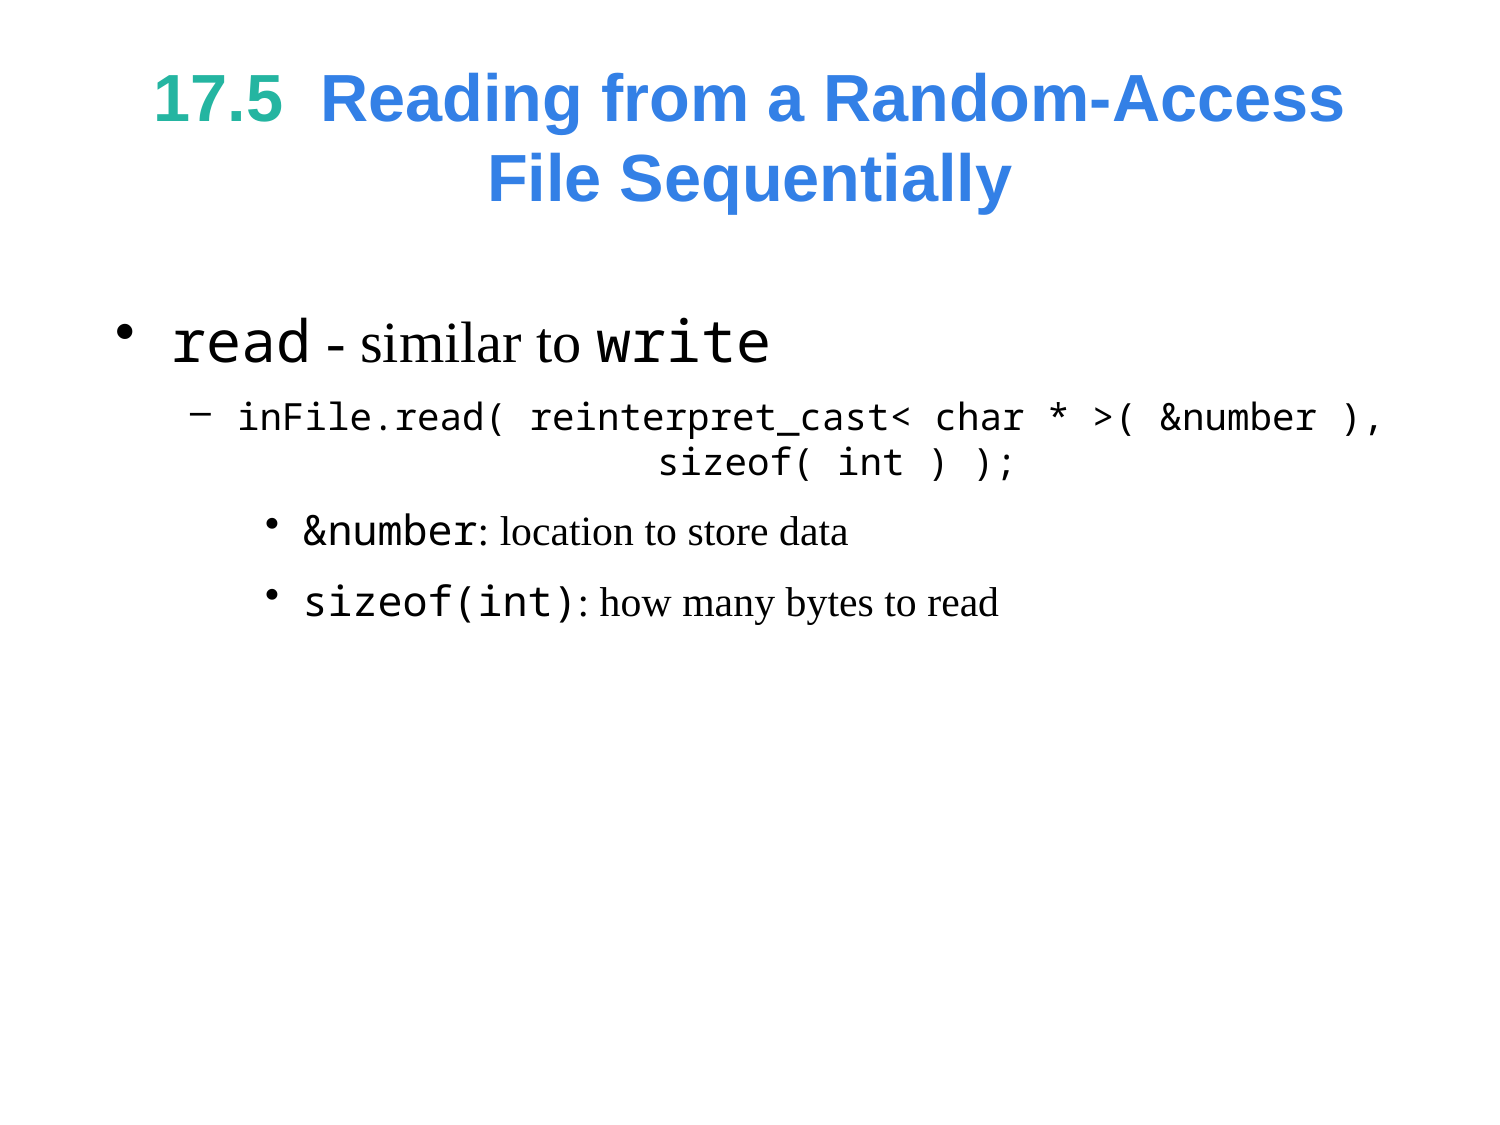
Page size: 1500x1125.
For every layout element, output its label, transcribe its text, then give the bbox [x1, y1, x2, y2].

list read - similar to write inFile.read( reinterpret_cast< char * >( &number ), sizeof( int ) ); &number: location to store data sizeof(int): how many bytes to read [100, 296, 1400, 1065]
title 17.5 Reading from a Random-Access File Sequentially [100, 31, 1400, 238]
